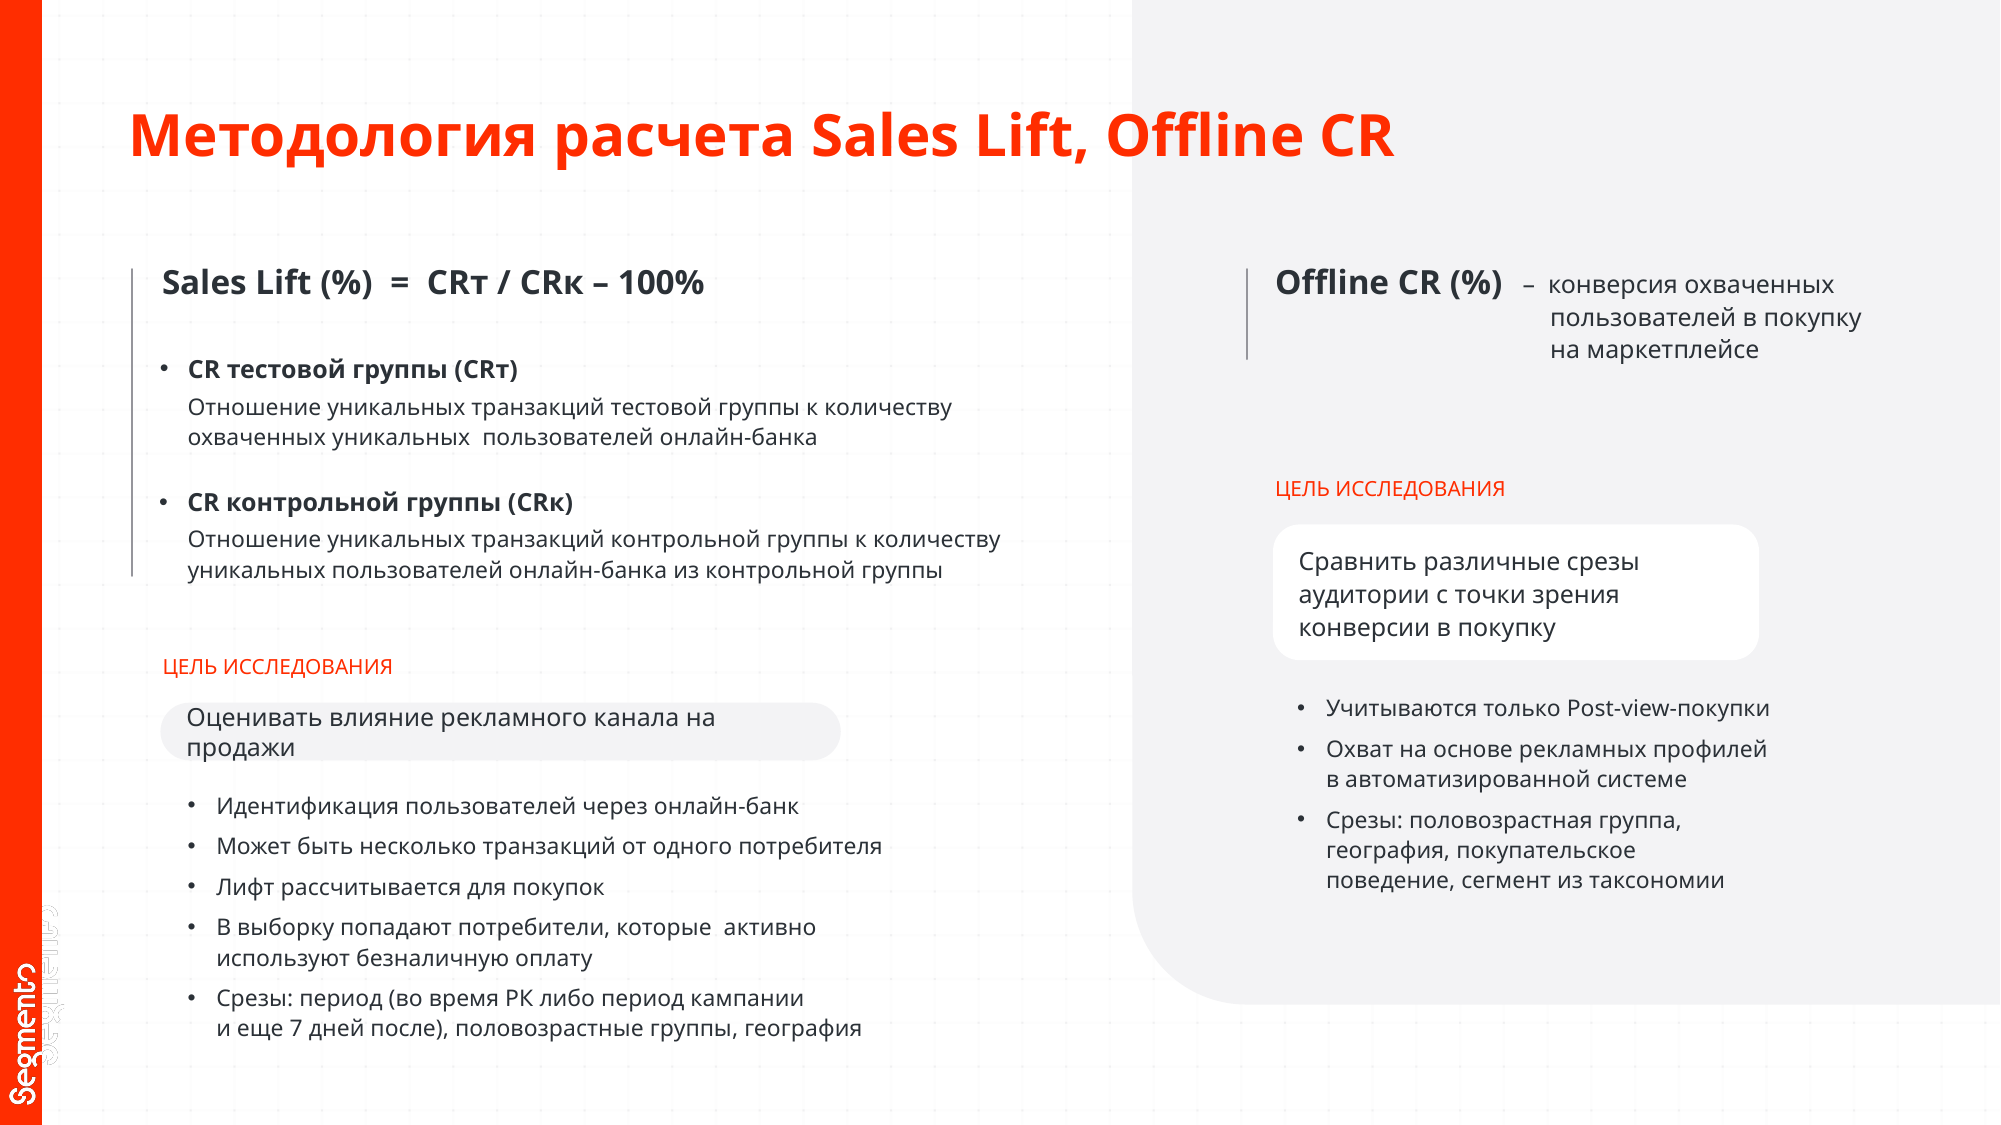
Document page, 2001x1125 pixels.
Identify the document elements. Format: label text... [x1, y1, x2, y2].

text_box ЦЕЛЬ ИССЛЕДОВАНИЯ [1275, 475, 1506, 501]
text_box Учитываются только Post-view-покупки Охват на основе рекламных профилей в автоматизированной системе Срезы: половозрастная группа, география, покупательское поведение, сегмент из таксономии [1297, 691, 1772, 893]
text_box CR контрольной группы (CRк) [159, 483, 574, 517]
text_box ЦЕЛЬ ИССЛЕДОВАНИЯ [162, 653, 394, 679]
text_box – конверсия охваченных пользователей в покупку на маркетплейсе [1522, 265, 1901, 364]
picture [10, 0, 2001, 1125]
text_box Оценивать влияние рекламного канала на продажи [159, 701, 842, 762]
text_box Sales Lift (%) = CRт / CRк – 100% [161, 261, 706, 302]
text_box Методология расчета Sales Lift, Offline CR [128, 98, 1396, 169]
text_box Cравнить различные срезы аудитории с точки зрения конверсии в покупку [1271, 523, 1761, 662]
text_box Идентификация пользователей через онлайн-банк Может быть несколько транзакций от одного потребителя Лифт рассчитывается для покупок В выборку попадают потребители, которые активно используют безналичную оплату Срезы: период (во время РК либо период кампании и еще 7 дней после), половозрастные группы, география [187, 788, 905, 1042]
text_box [1131, 0, 2000, 1006]
text_box Отношение уникальных транзакций контрольной группы к количеству уникальных пользователей онлайн-банка из контрольной группы [187, 522, 1056, 583]
text_box Offline CR (%) [1275, 261, 1503, 302]
text_box CR тестовой группы (CRт) [159, 350, 525, 384]
text_box Отношение уникальных транзакций тестовой группы к количеству охваченных уникальных пользователей онлайн-банка [187, 389, 1028, 451]
